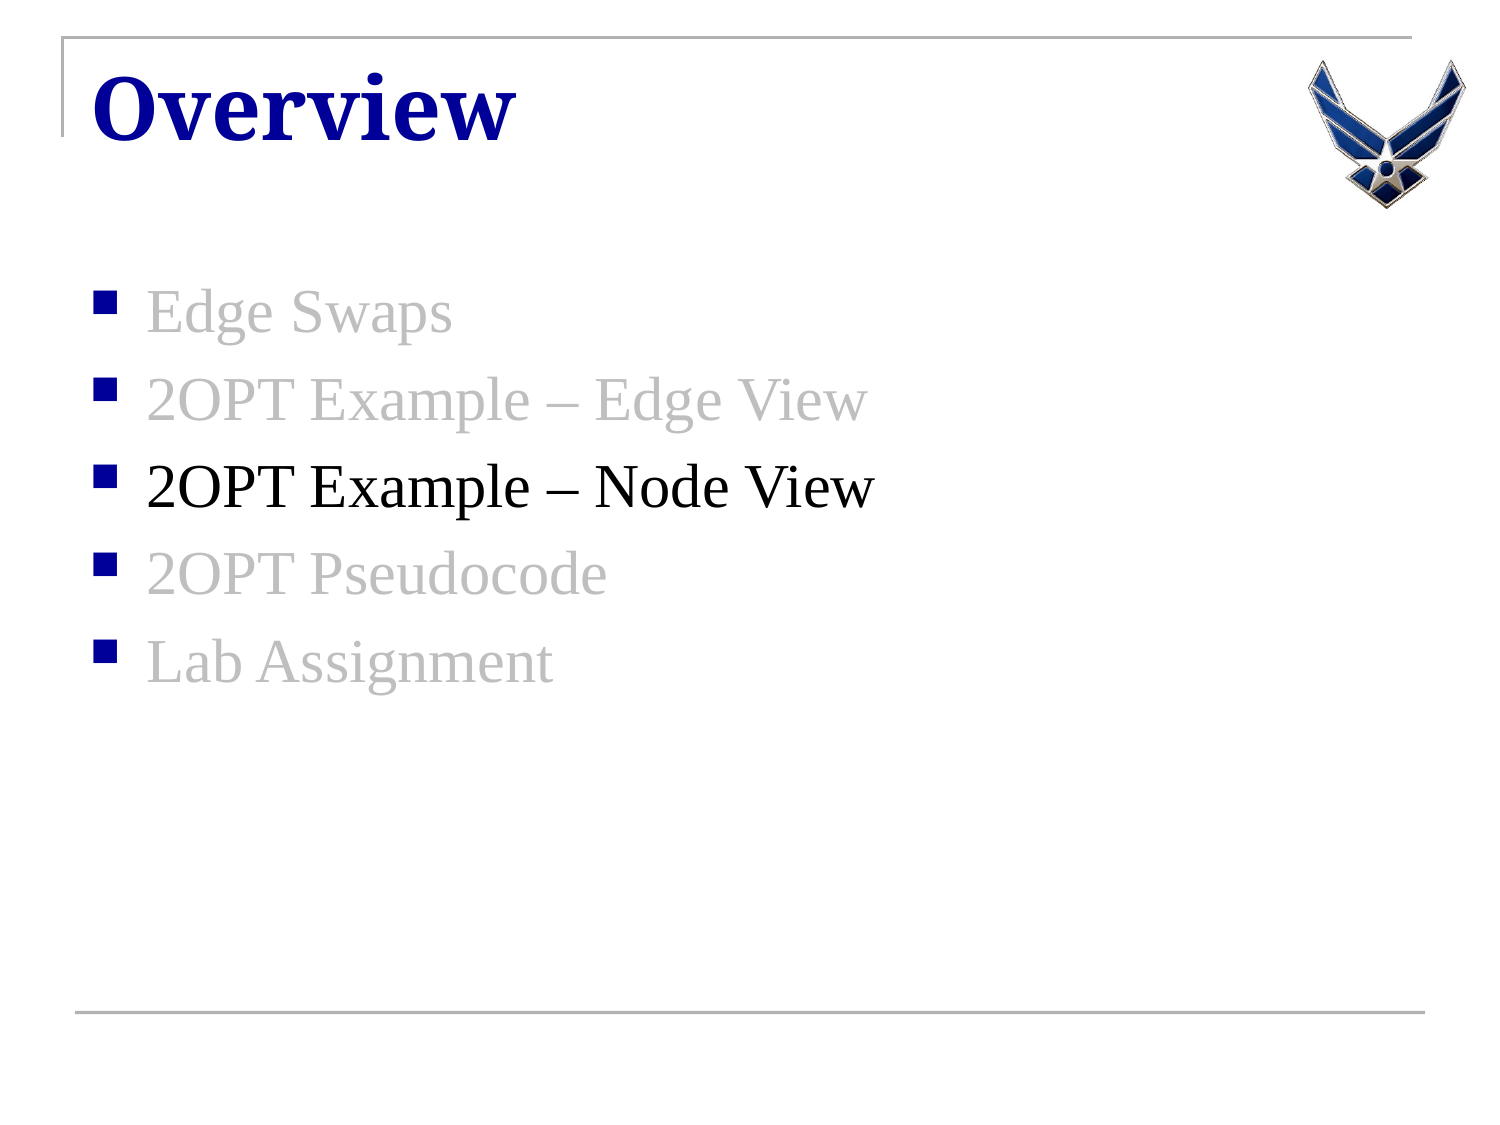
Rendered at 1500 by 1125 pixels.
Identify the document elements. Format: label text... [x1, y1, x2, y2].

title Overview [75, 45, 1425, 233]
list Edge Swaps 2OPT Example – Edge View 2OPT Example – Node View 2OPT Pseudocode Lab Assignment [75, 262, 1425, 1006]
picture [1425, 49, 1475, 217]
